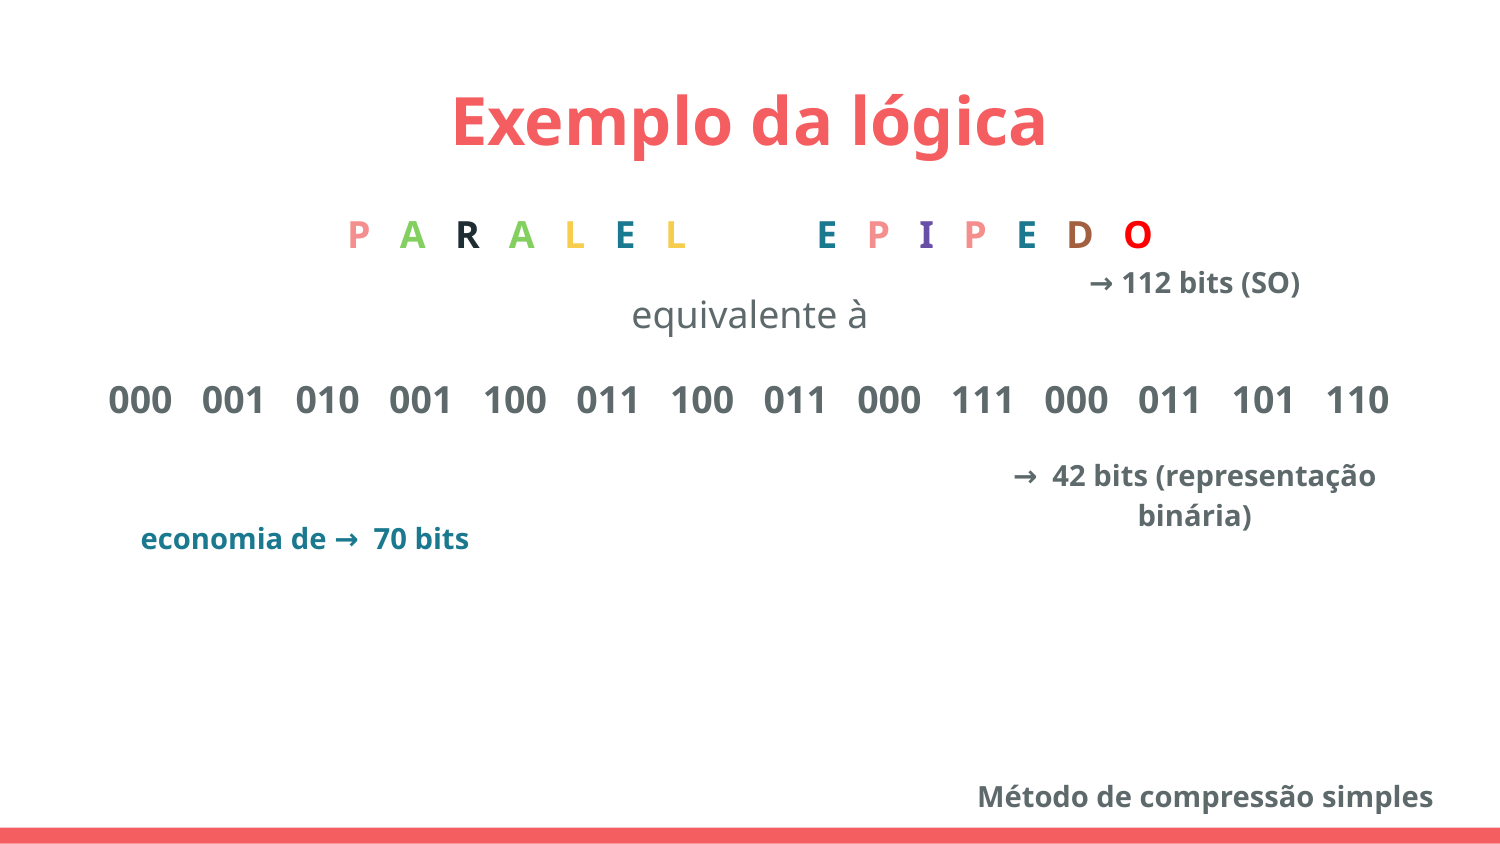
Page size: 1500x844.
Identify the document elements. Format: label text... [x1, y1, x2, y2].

list Método de compressão simples [528, 758, 1449, 827]
list economia de → 70 bits [51, 500, 560, 630]
list equivalente à 000 001 010 001 100 011 100 011 000 111 000 011 101 110 [51, 269, 1449, 464]
list P A R A L E L E P I P E D O [51, 189, 1449, 269]
list → 112 bits (SO) [940, 243, 1449, 373]
list → 42 bits (representação binária) [940, 436, 1449, 566]
title Exemplo da lógica [51, 64, 1449, 167]
